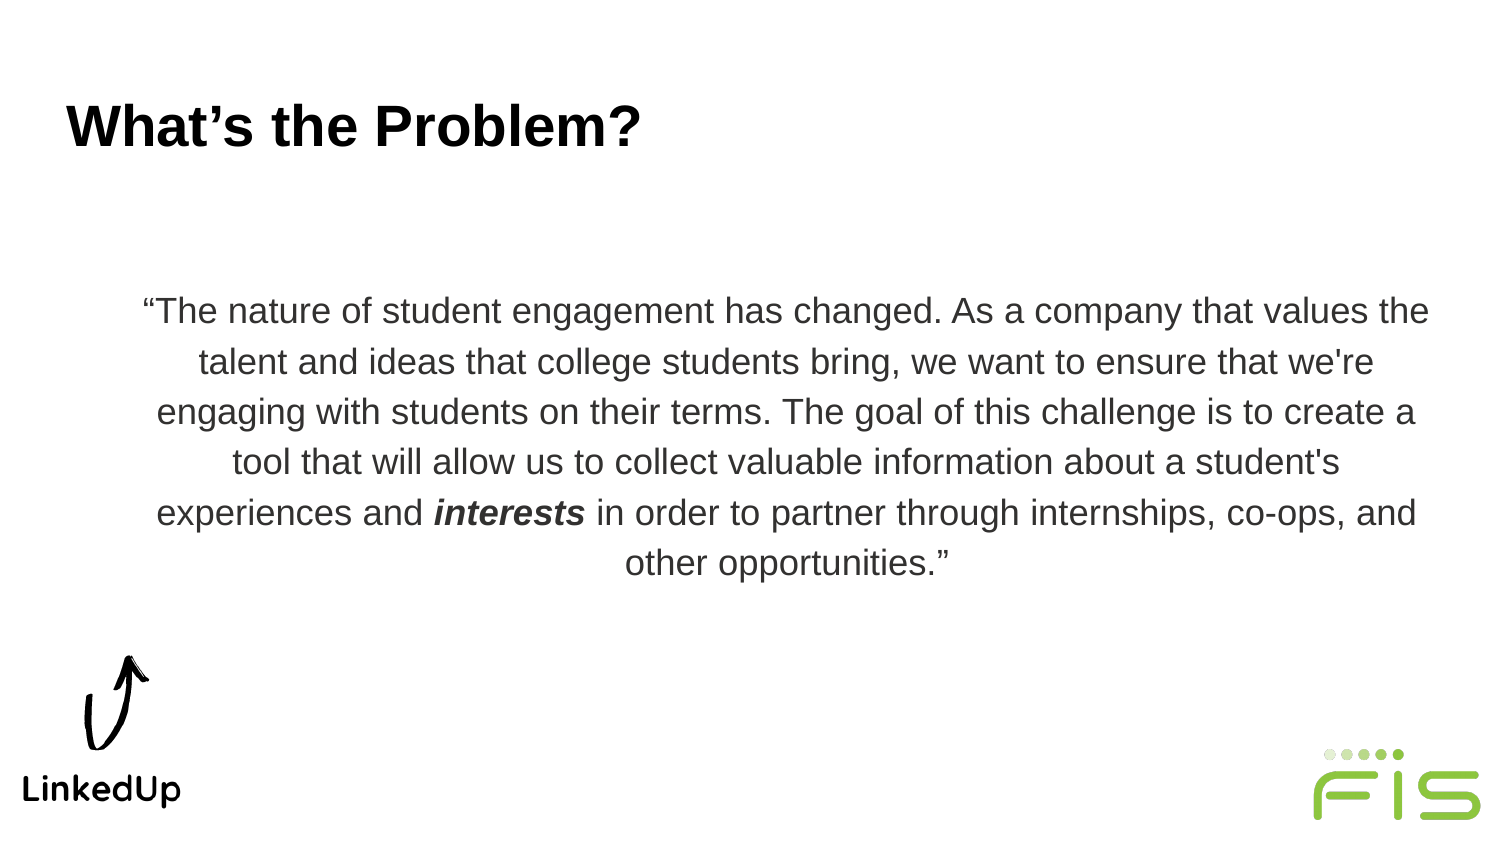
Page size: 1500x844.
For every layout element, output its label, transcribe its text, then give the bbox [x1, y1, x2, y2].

list “The nature of student engagement has changed. As a company that values the talent and ideas that college students bring, we want to ensure that we're engaging with students on their terms. The goal of this challenge is to create a tool that will allow us to collect valuable information about a student's experiences and interests in order to partner through internships, co-ops, and other opportunities.” [51, 189, 1449, 750]
picture [0, 629, 205, 844]
picture [1313, 749, 1481, 820]
title What’s the Problem? [51, 72, 1449, 167]
